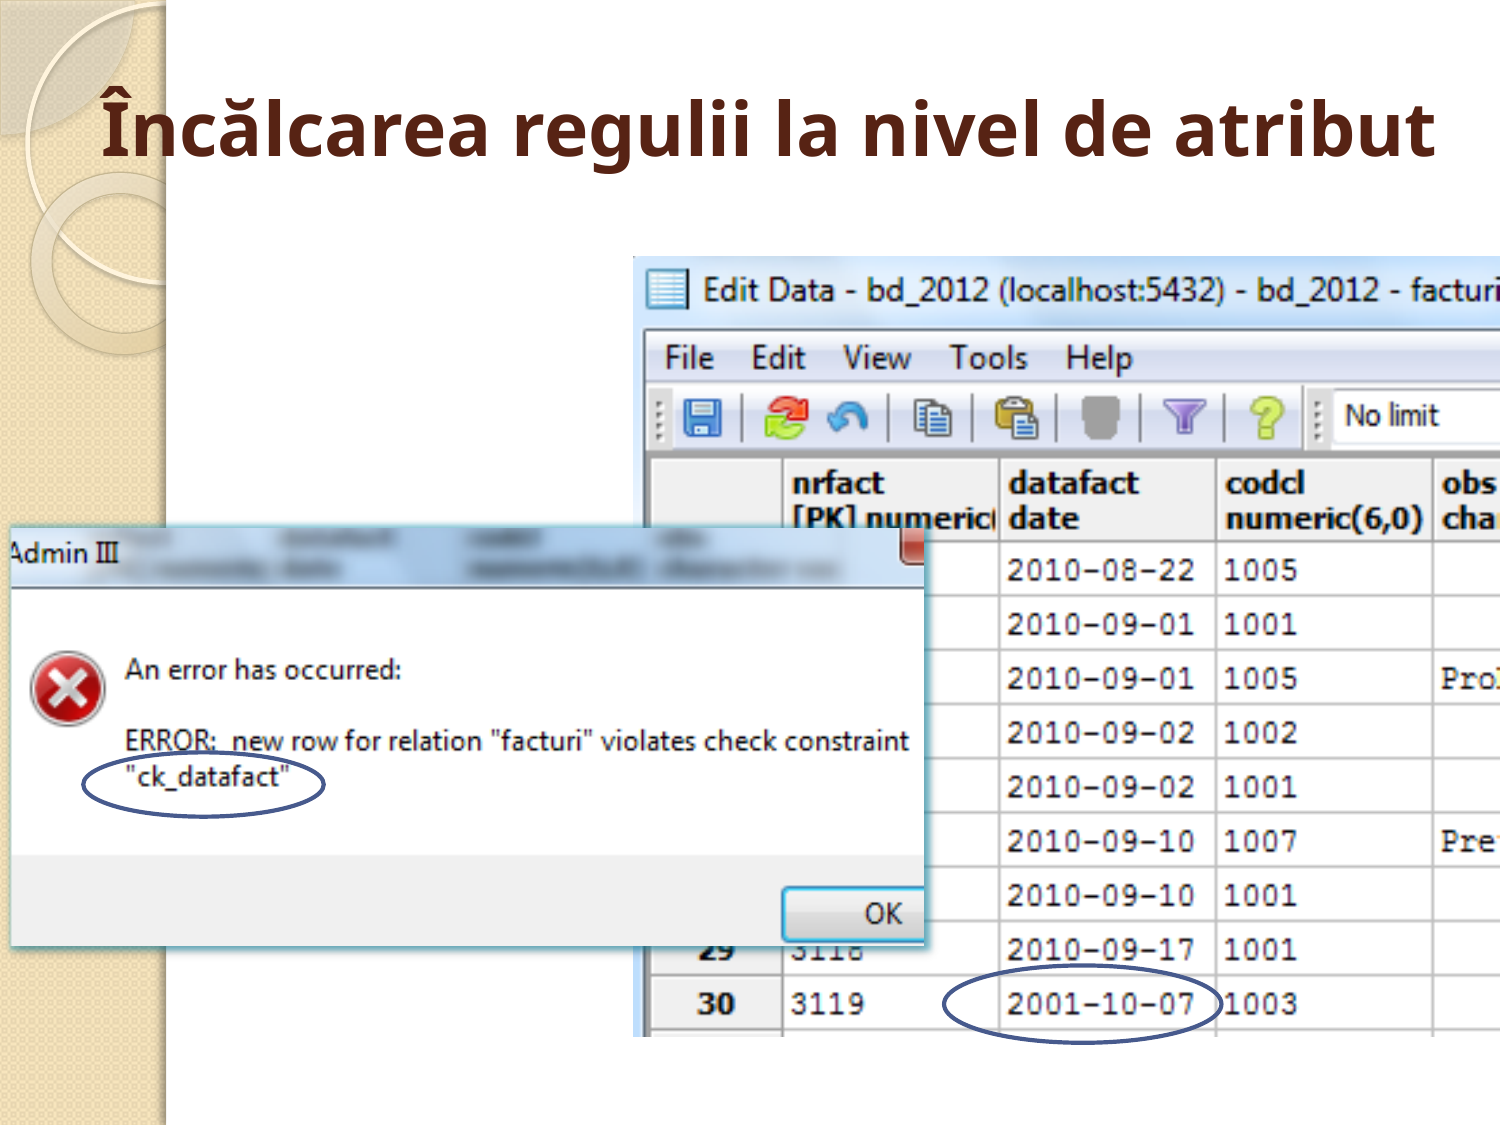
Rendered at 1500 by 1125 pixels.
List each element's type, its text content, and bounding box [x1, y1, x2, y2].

title Încălcarea regulii la nivel de atribut [66, 33, 1473, 221]
picture [0, 256, 1500, 1038]
